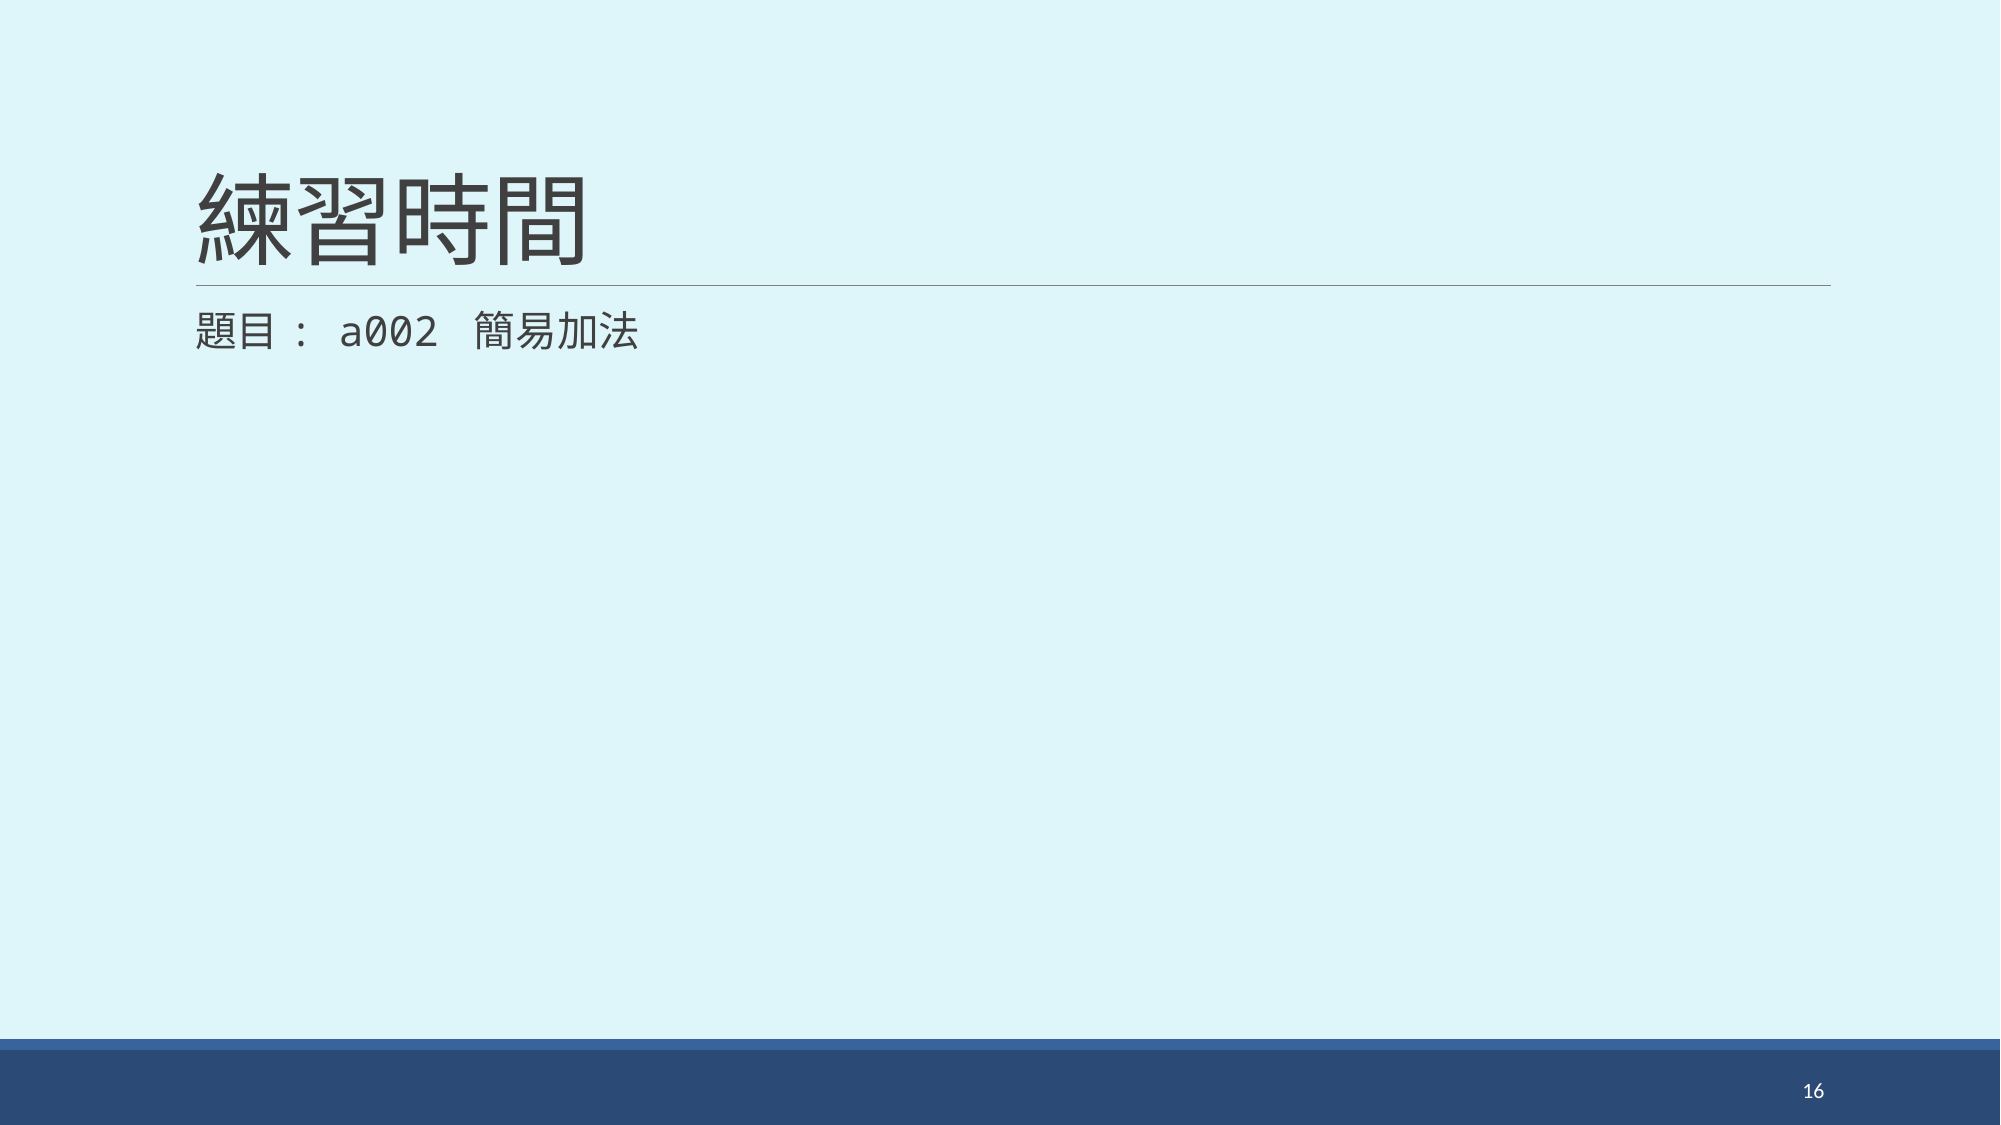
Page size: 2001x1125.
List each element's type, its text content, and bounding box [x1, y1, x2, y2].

title 練習時間 [180, 47, 1830, 285]
slide_number 16 [1624, 1059, 1840, 1120]
list 題目: a002 簡易加法 [180, 302, 1830, 963]
